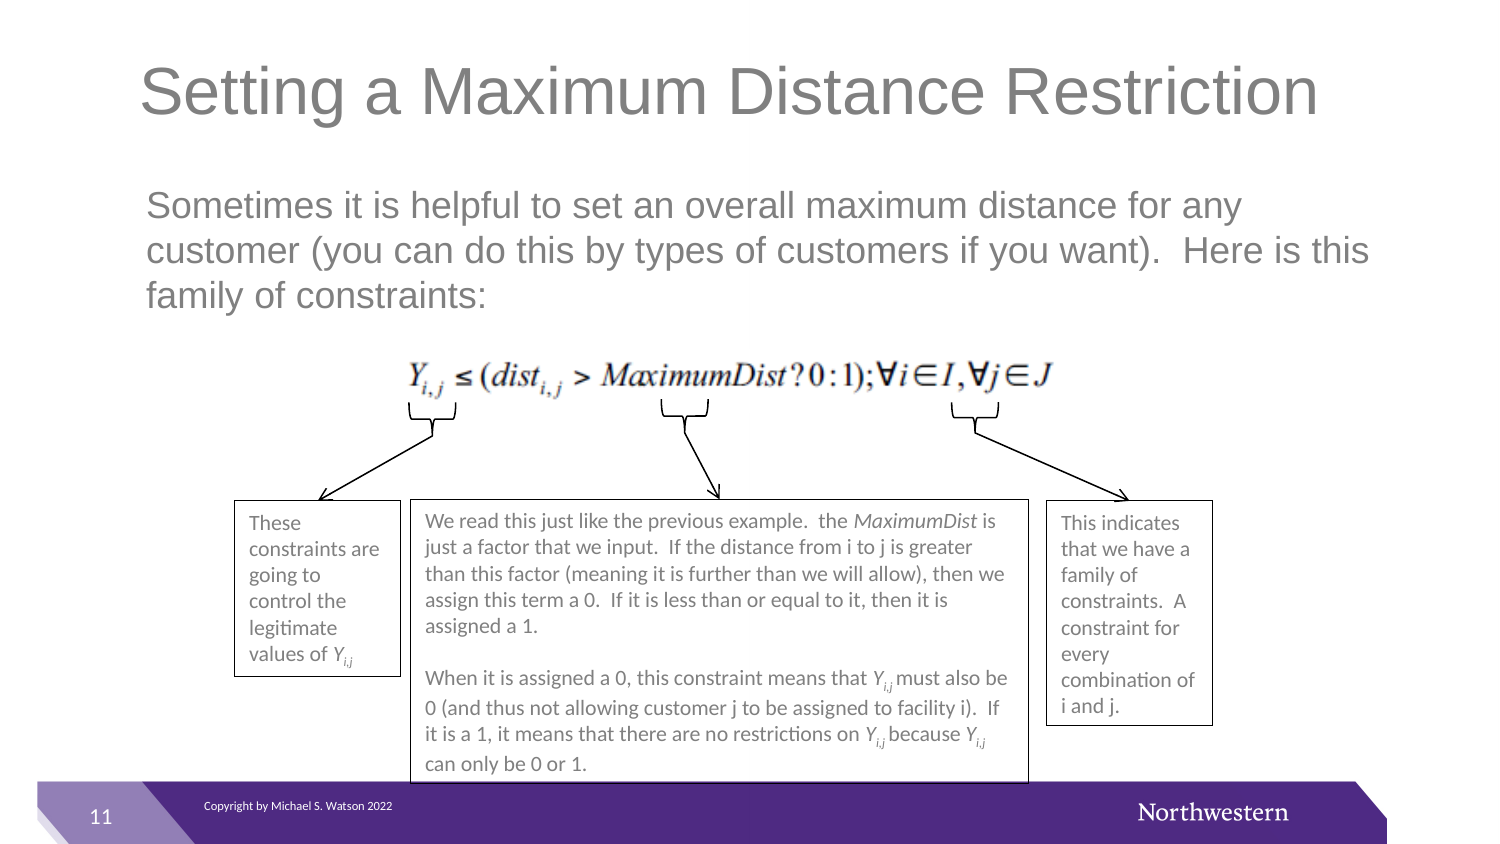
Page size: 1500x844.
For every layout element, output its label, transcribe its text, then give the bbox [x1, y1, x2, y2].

text_box [430, 421, 434, 435]
list Sometimes it is helpful to set an overall maximum distance for any customer (you can do this by types of customers if you want). Here is this family of constraints: [130, 173, 1397, 731]
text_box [684, 432, 720, 500]
text_box This indicates that we have a family of constraints. A constraint for every combination of i and j. [1046, 500, 1213, 726]
picture [0, 0, 1499, 844]
text_box These constraints are going to control the legitimate values of Yi,j [234, 500, 401, 677]
text_box We read this just like the previous example. the MaximumDist is just a factor that we input. If the distance from i to j is greater than this factor (meaning it is further than we will allow), then we assign this term a 0. If it is less than or equal to it, then it is assigned a 1. When it is assigned a 0, this constraint means that Yi,j must also be 0 (and thus not allowing customer j to be assigned to facility i). If it is a 1, it means that there are no restrictions on Yi,j because Yi,j can only be 0 or 1. [410, 499, 1029, 784]
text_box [317, 435, 433, 502]
title Setting a Maximum Distance Restriction [55, 17, 1406, 158]
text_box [974, 432, 1130, 502]
